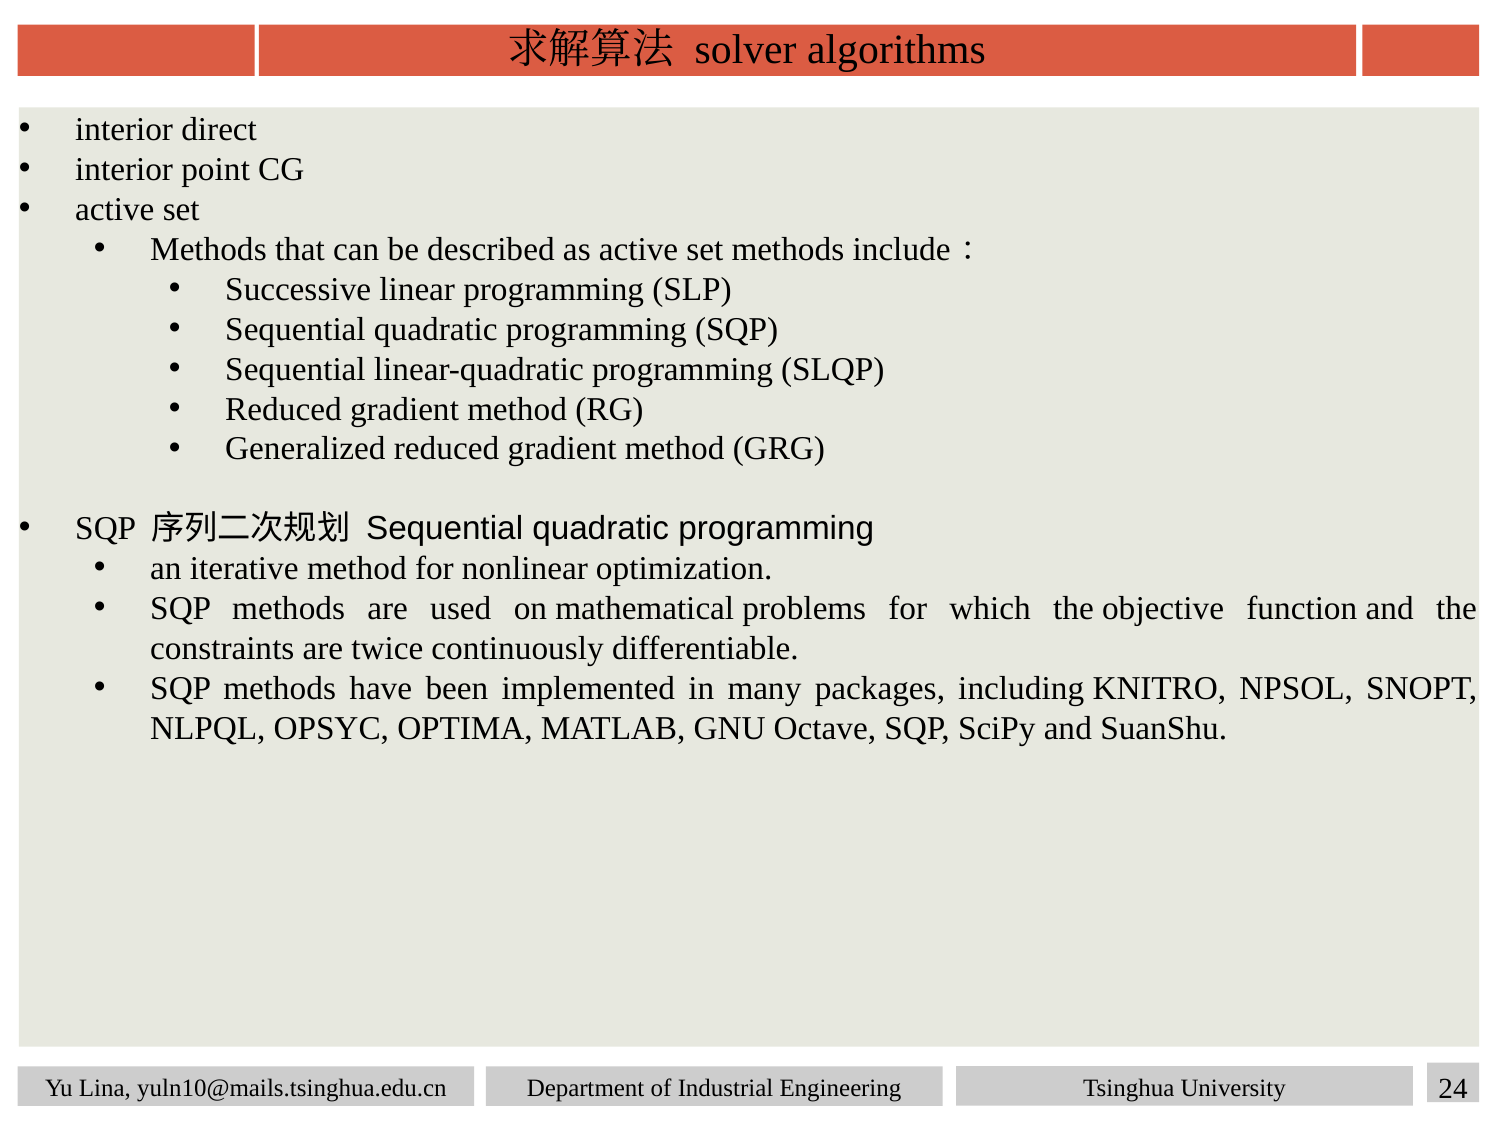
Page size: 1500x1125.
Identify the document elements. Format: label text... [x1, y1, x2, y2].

text_box 24 [1427, 1066, 1480, 1108]
text_box [1388, 24, 1480, 76]
text_box Department of Industrial Engineering [485, 1066, 943, 1106]
text_box Tsinghua University [956, 1066, 1413, 1106]
text_box [1427, 1062, 1480, 1066]
text_box interior direct interior point CG active set Methods that can be described as active set methods include： Successive linear programming (SLP) Sequential quadratic programming (SQP) Sequential linear-quadratic programming (SLQP) Reduced gradient method (RG) Generalized reduced gradient method (GRG) SQP 序列二次规划 Sequential quadratic programming an iterative method for nonlinear optimization. SQP methods are used on mathematical problems for which the objective function and the constraints are twice continuously differentiable. SQP methods have been implemented in many packages, including KNITRO, NPSOL, SNOPT, NLPQL, OPSYC, OPTIMA, MATLAB, GNU Octave, SQP, SciPy and SuanShu. [18, 107, 1480, 1047]
text_box [17, 24, 112, 76]
text_box Yu Lina, yuln10@mails.tsinghua.edu.cn [17, 1066, 475, 1106]
title 求解算法 solver algorithms [112, 19, 1388, 76]
